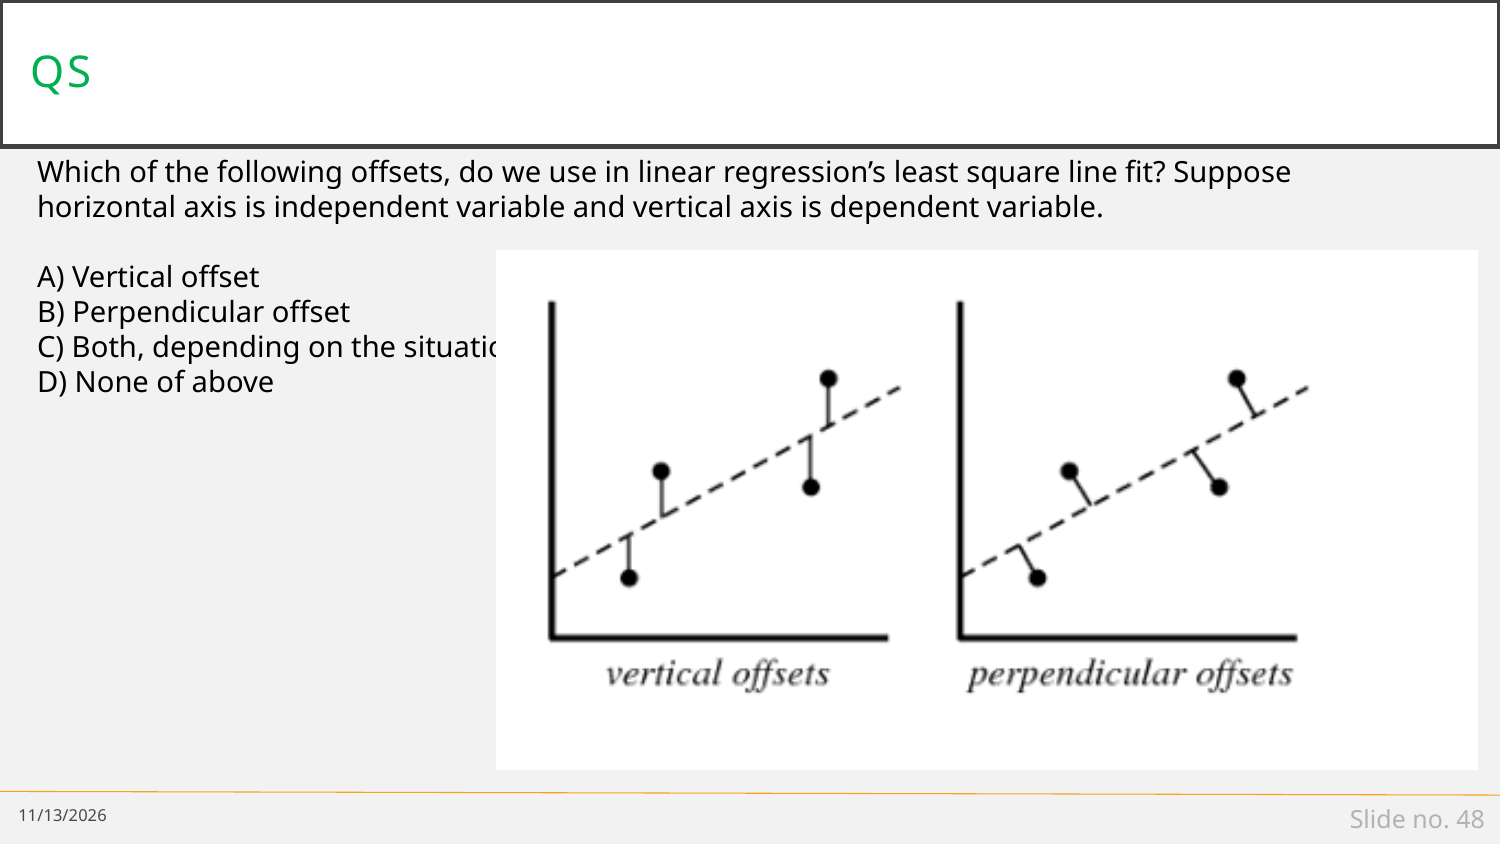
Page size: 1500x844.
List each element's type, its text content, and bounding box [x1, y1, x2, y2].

title qs [0, 0, 1500, 149]
text_box Which of the following offsets, do we use in linear regression’s least square line fit? Suppose horizontal axis is independent variable and vertical axis is dependent variable. A) Vertical offset B) Perpendicular offset C) Both, depending on the situation D) None of above [22, 146, 1362, 406]
picture [496, 250, 1478, 770]
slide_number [0, 796, 122, 837]
slide_number Slide no. 48 [1162, 797, 1500, 843]
